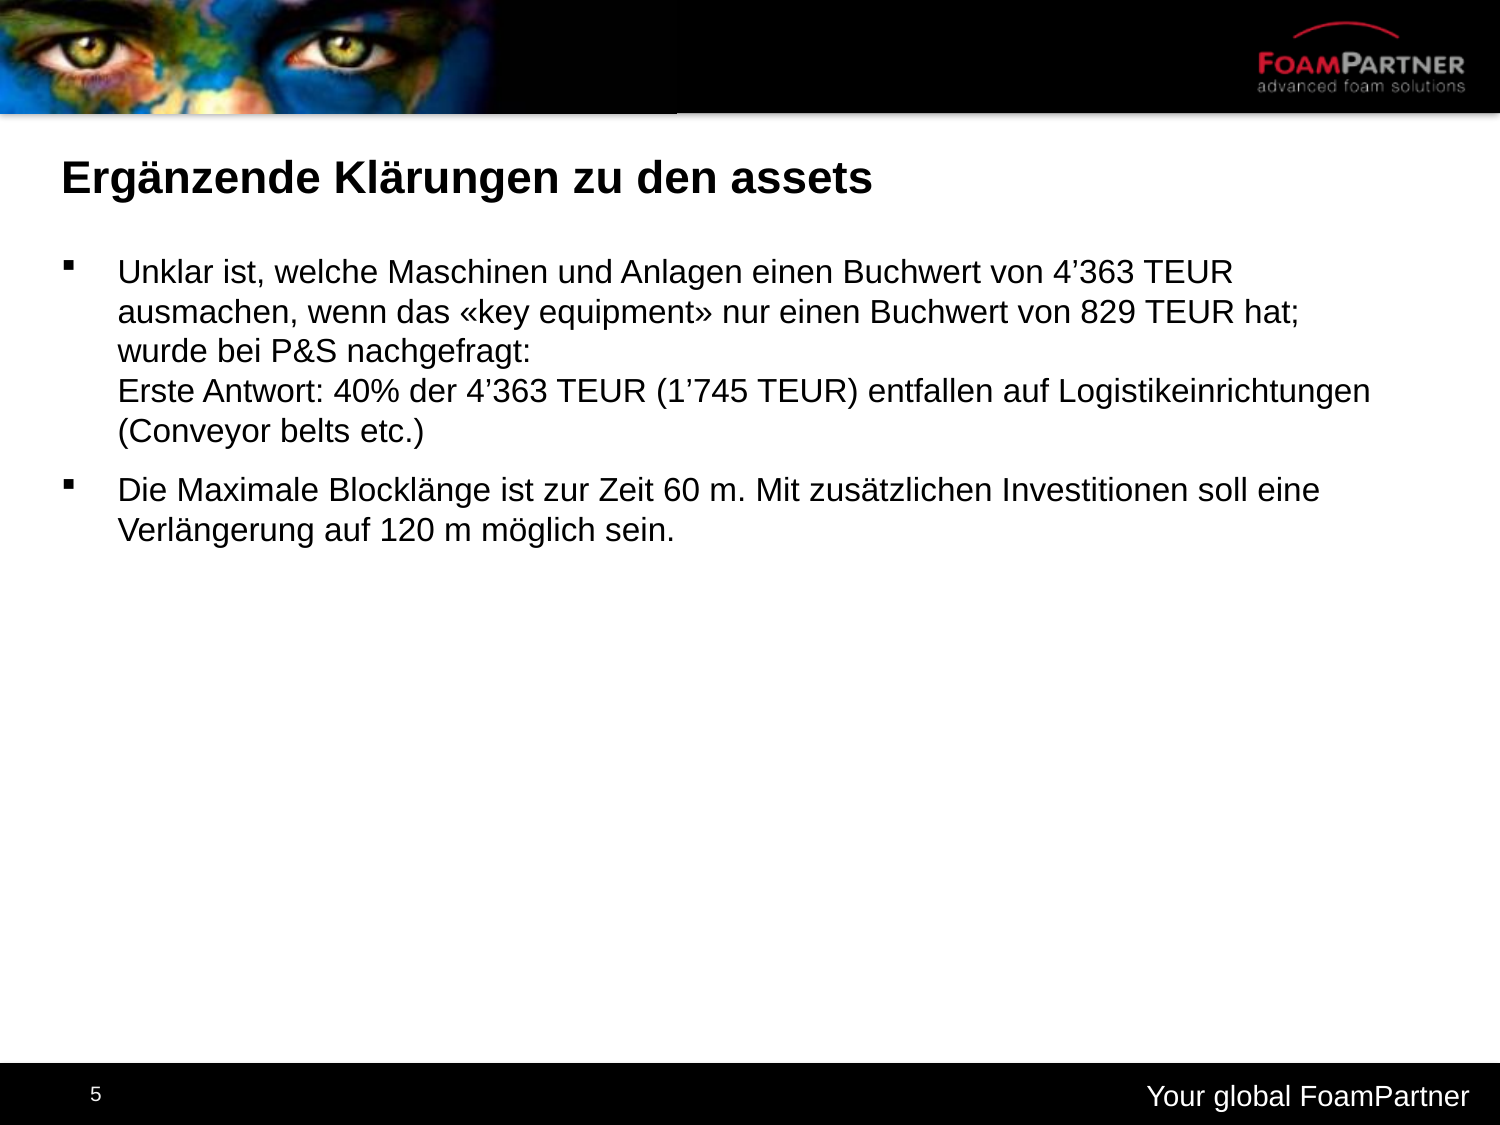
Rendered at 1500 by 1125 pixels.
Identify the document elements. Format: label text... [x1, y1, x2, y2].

text_box [0, 114, 1500, 1064]
list Unklar ist, welche Maschinen und Anlagen einen Buchwert von 4’363 TEUR ausmachen, wenn das «key equipment» nur einen Buchwert von 829 TEUR hat; wurde bei P&S nachgefragt: Erste Antwort: 40% der 4’363 TEUR (1’745 TEUR) entfallen auf Logistikeinrichtungen (Conveyor belts etc.) Die Maximale Blocklänge ist zur Zeit 60 m. Mit zusätzlichen Investitionen soll eine Verlängerung auf 120 m möglich sein. [46, 242, 1415, 1019]
picture [1237, 0, 1486, 114]
picture [0, 0, 677, 114]
slide_number 5 [75, 1063, 290, 1124]
title Ergänzende Klärungen zu den assets [46, 126, 1427, 224]
